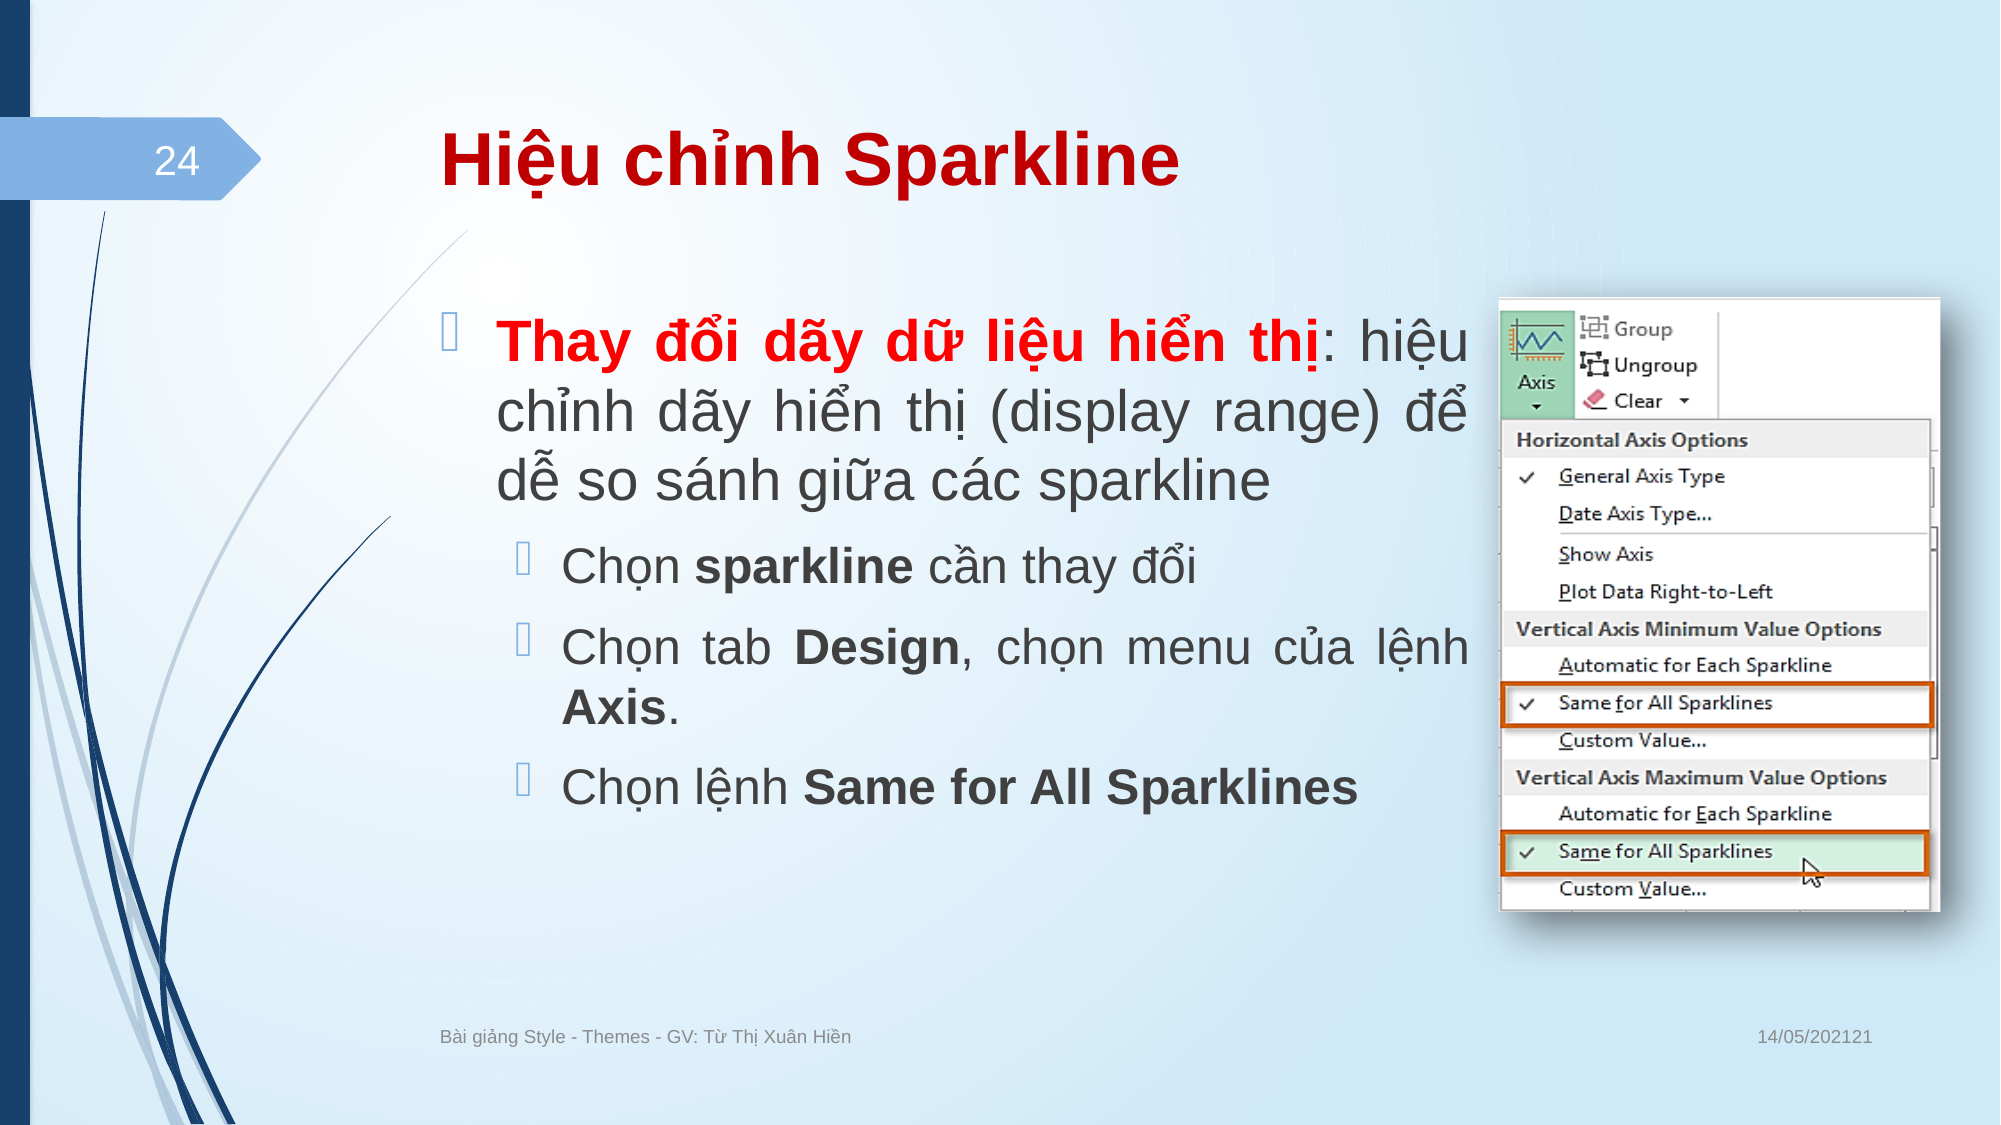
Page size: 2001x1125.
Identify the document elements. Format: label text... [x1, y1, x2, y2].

list Thay đổi dãy dữ liệu hiển thị: hiệu chỉnh dãy hiển thị (display range) để dễ so sánh giữa các sparkline Chọn sparkline cần thay đổi Chọn tab Design, chọn menu của lệnh Axis. Chọn lệnh Same for All Sparklines [424, 295, 1486, 970]
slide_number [1699, 1005, 1888, 1067]
slide_number 24 [87, 129, 216, 190]
picture [1498, 297, 1941, 912]
title Hiệu chỉnh Sparkline [425, 102, 1888, 261]
footer Bài giảng Style - Themes - GV: Từ Thị Xuân Hiền [424, 1006, 1675, 1067]
